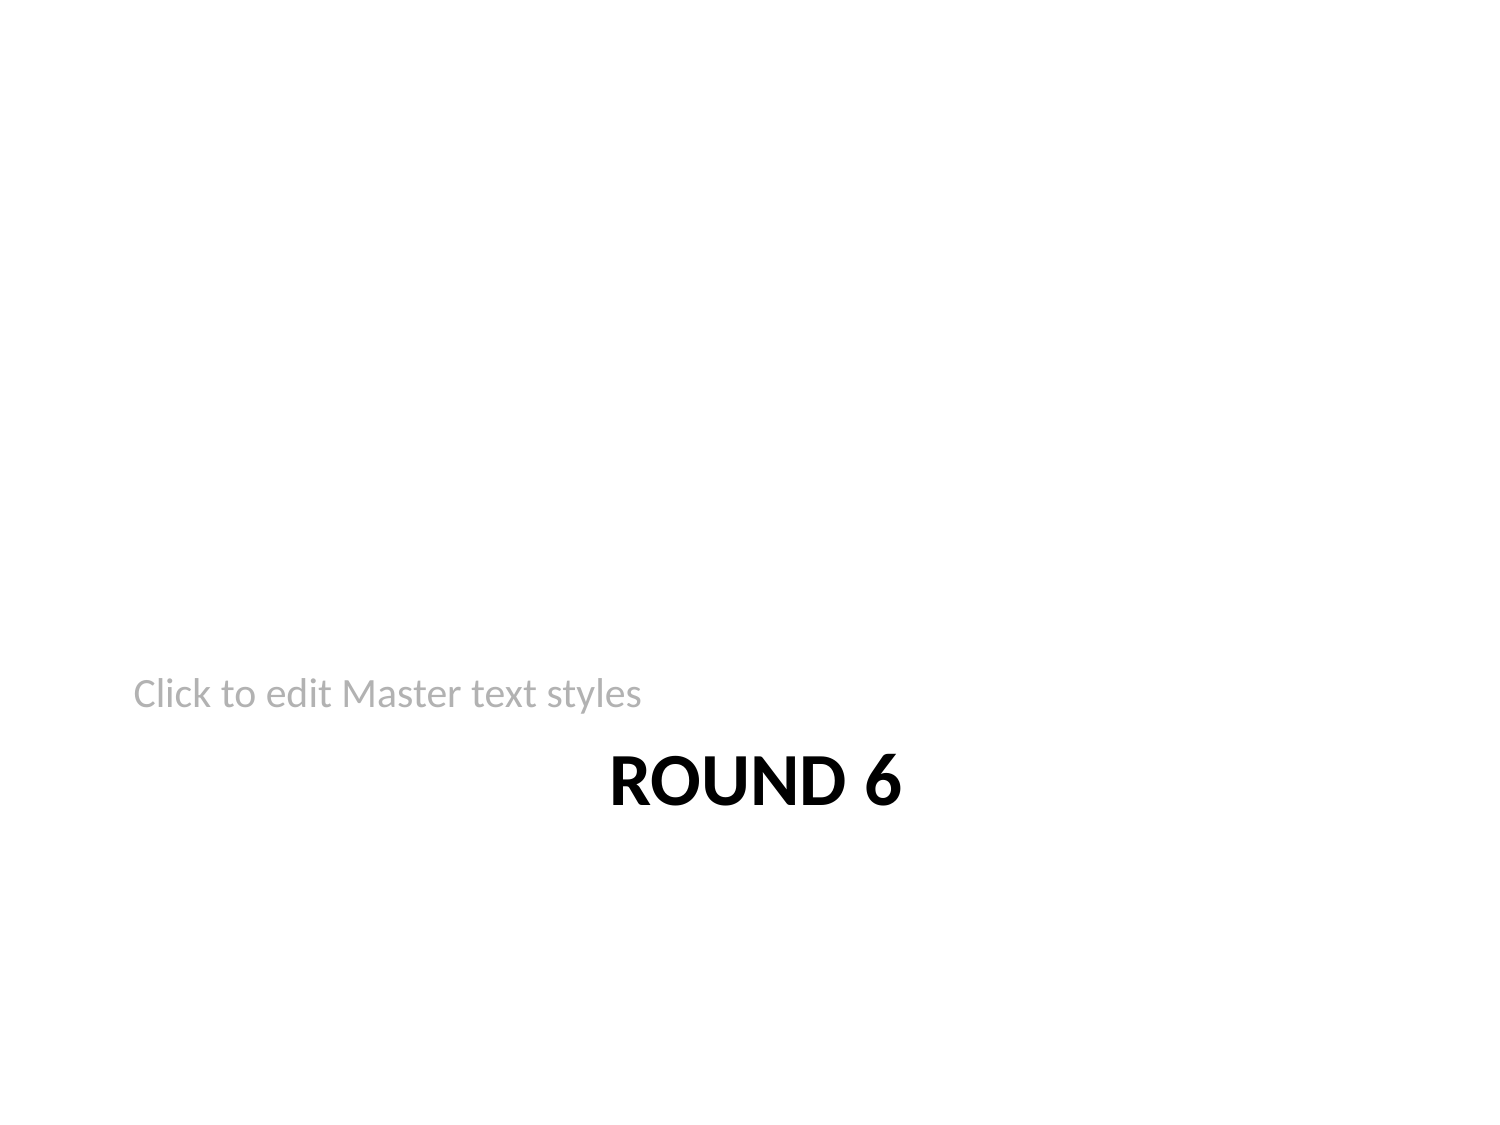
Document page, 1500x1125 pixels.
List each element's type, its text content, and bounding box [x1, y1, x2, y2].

title Round 6 [118, 723, 1394, 947]
list Click to edit Master text styles [118, 476, 1394, 723]
